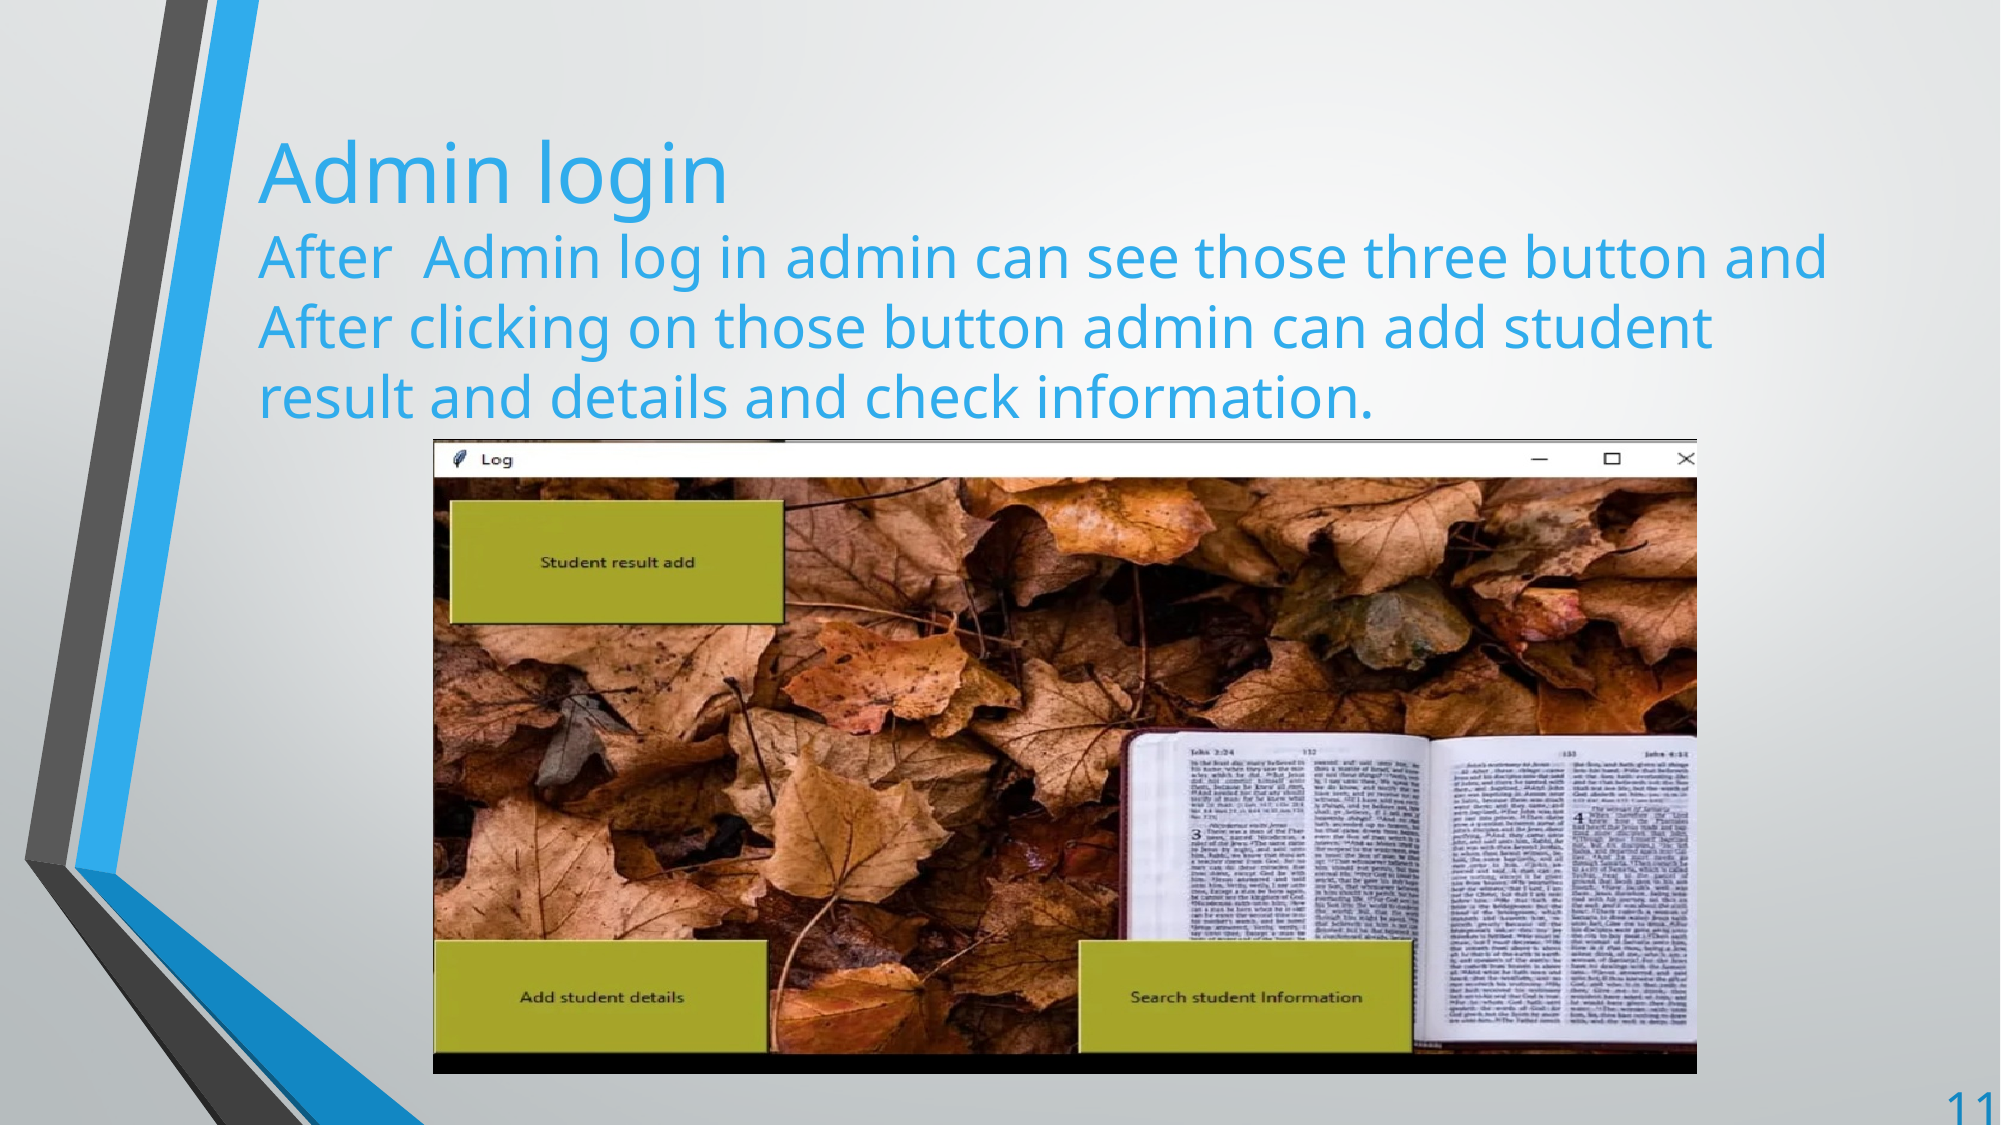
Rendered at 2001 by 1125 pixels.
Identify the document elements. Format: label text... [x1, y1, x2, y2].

title Admin login After Admin log in admin can see those three button and After clicking on those button admin can add student result and details and check information. [243, 112, 1887, 974]
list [433, 439, 1697, 1074]
text_box 11 [1930, 1071, 2000, 1125]
